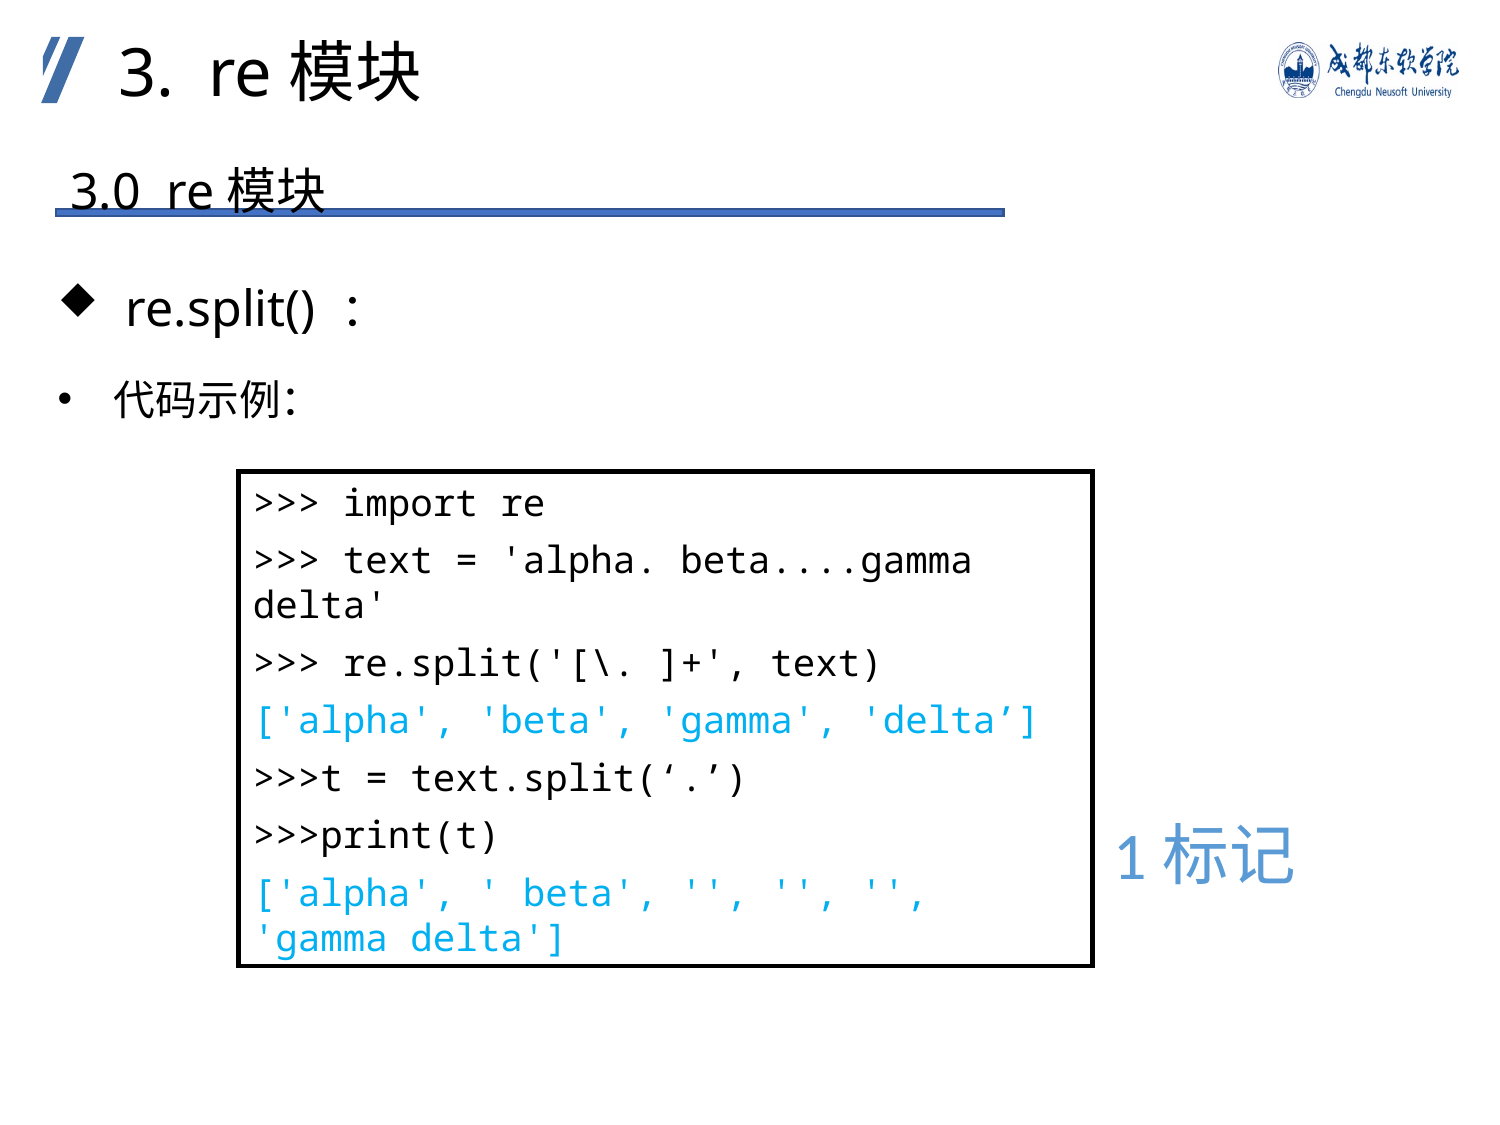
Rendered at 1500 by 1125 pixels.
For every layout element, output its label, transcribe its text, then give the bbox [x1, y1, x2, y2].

picture [1278, 42, 1459, 98]
text_box 3.0 re模块 [55, 122, 985, 227]
text_box 1标记 [1097, 805, 1312, 901]
text_box >>> import re >>> text = 'alpha. beta....gamma delta' >>> re.split('[\. ]+', text) ['alpha', 'beta', 'gamma', 'delta’] >>>t = text.split(‘.’) >>>print(t) ['alpha', ' beta', '', '', '', 'gamma delta'] [237, 470, 1094, 967]
text_box 3. re模块 [103, 30, 1228, 119]
text_box re.split() ： 代码示例： [42, 238, 1438, 431]
text_box [985, 208, 1005, 217]
